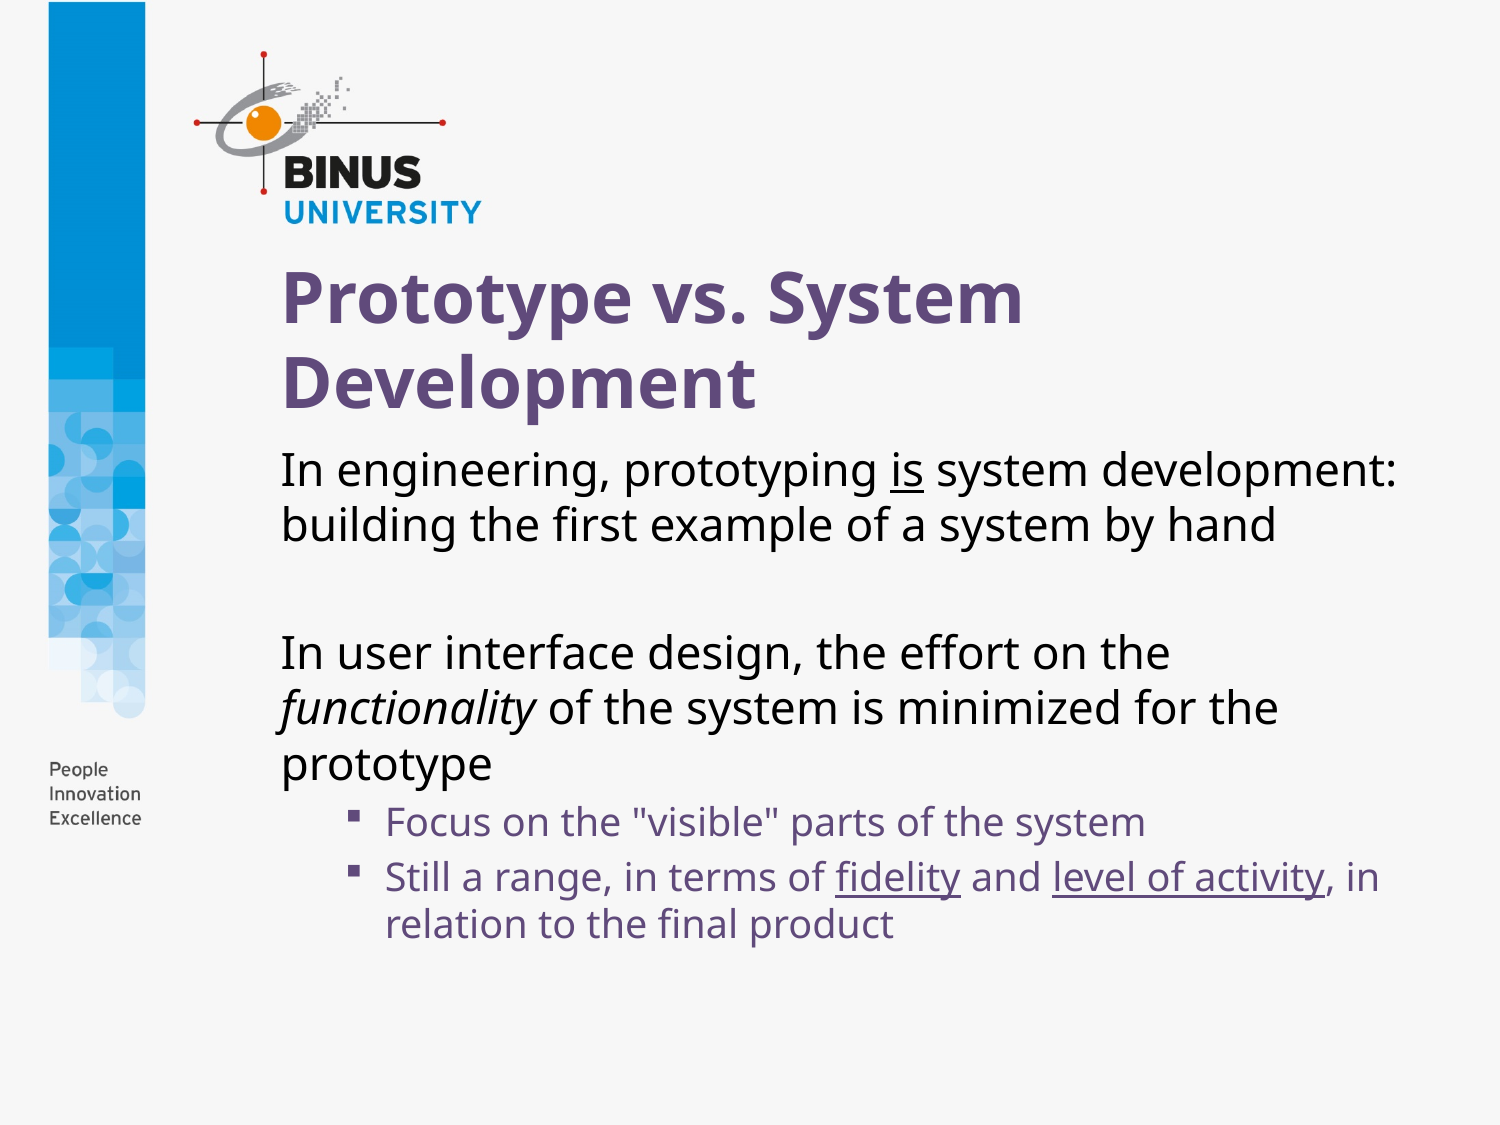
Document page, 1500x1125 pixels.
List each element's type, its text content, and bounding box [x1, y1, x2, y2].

list In engineering, prototyping is system development: building the first example of a system by hand In user interface design, the effort on the functionality of the system is minimized for the prototype Focus on the "visible" parts of the system Still a range, in terms of fidelity and level of activity, in relation to the final product [265, 432, 1425, 1005]
picture [0, 0, 1500, 845]
title Prototype vs. System Development [265, 243, 1425, 431]
